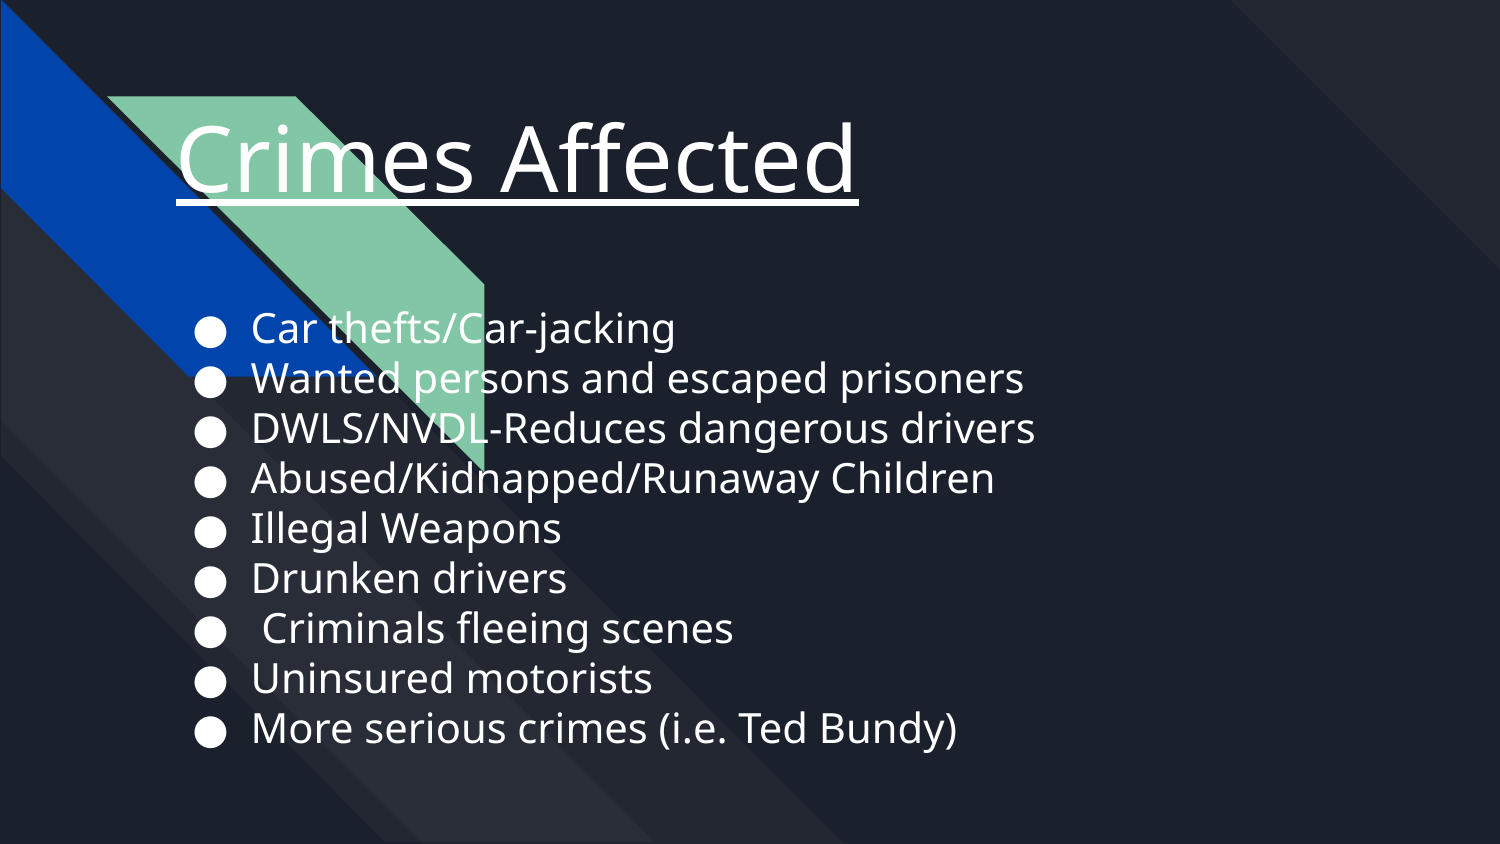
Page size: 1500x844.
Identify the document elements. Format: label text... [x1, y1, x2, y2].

title Crimes Affected [160, 85, 984, 194]
subtitle Car thefts/Car-jacking Wanted persons and escaped prisoners DWLS/NVDL-Reduces dangerous drivers Abused/Kidnapped/Runaway Children Illegal Weapons Drunken drivers Criminals fleeing scenes Uninsured motorists More serious crimes (i.e. Ted Bundy) [160, 287, 1381, 780]
